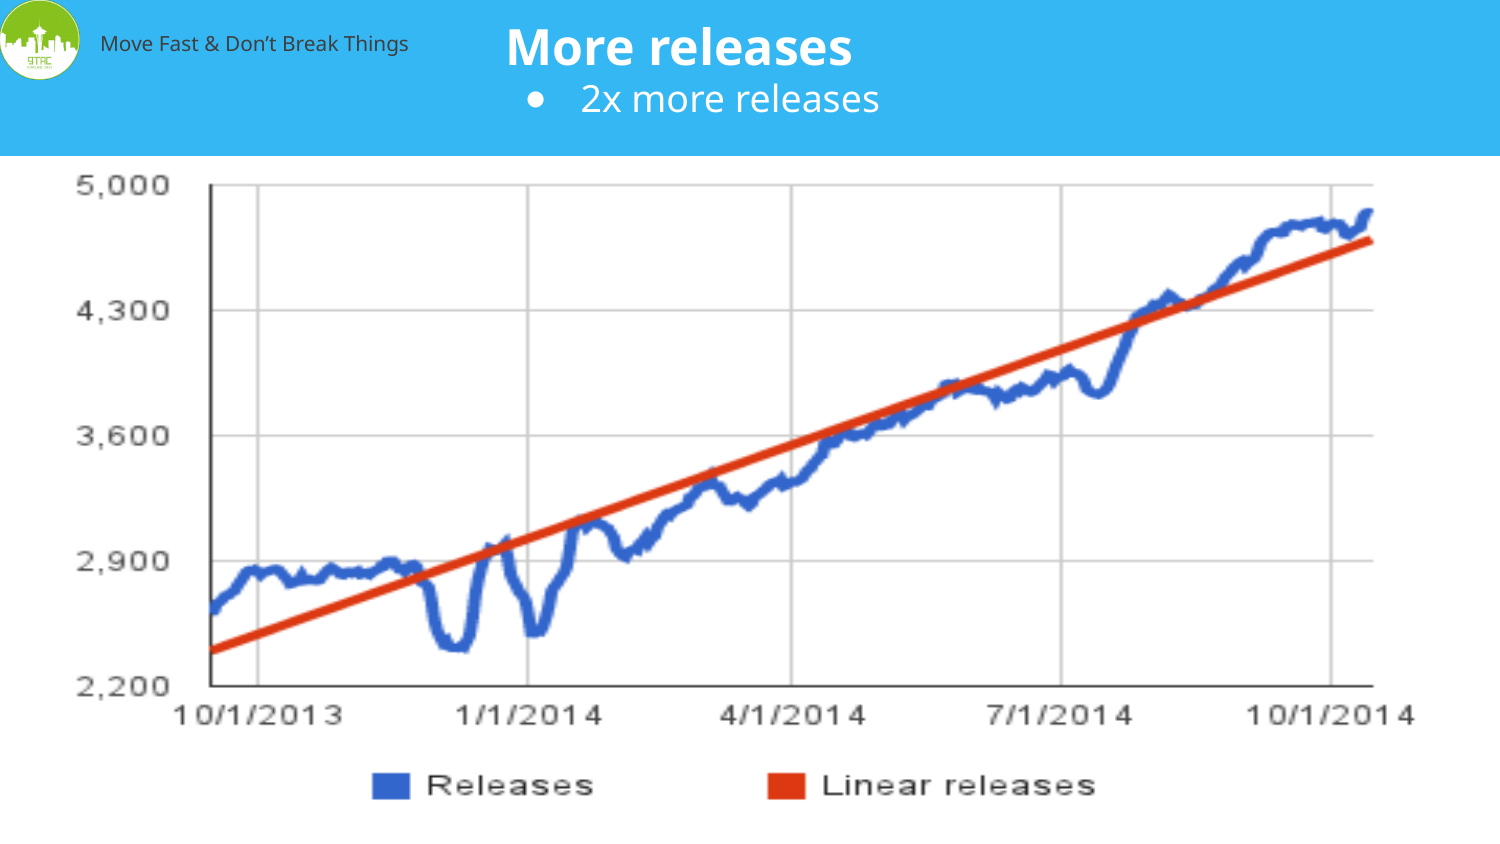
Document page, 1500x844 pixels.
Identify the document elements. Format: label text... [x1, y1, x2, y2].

list More releases 2x more releases [490, 0, 1093, 154]
picture [0, 155, 1500, 844]
text_box Move Fast & Don’t Break Things [85, 15, 485, 64]
picture [0, 0, 80, 80]
